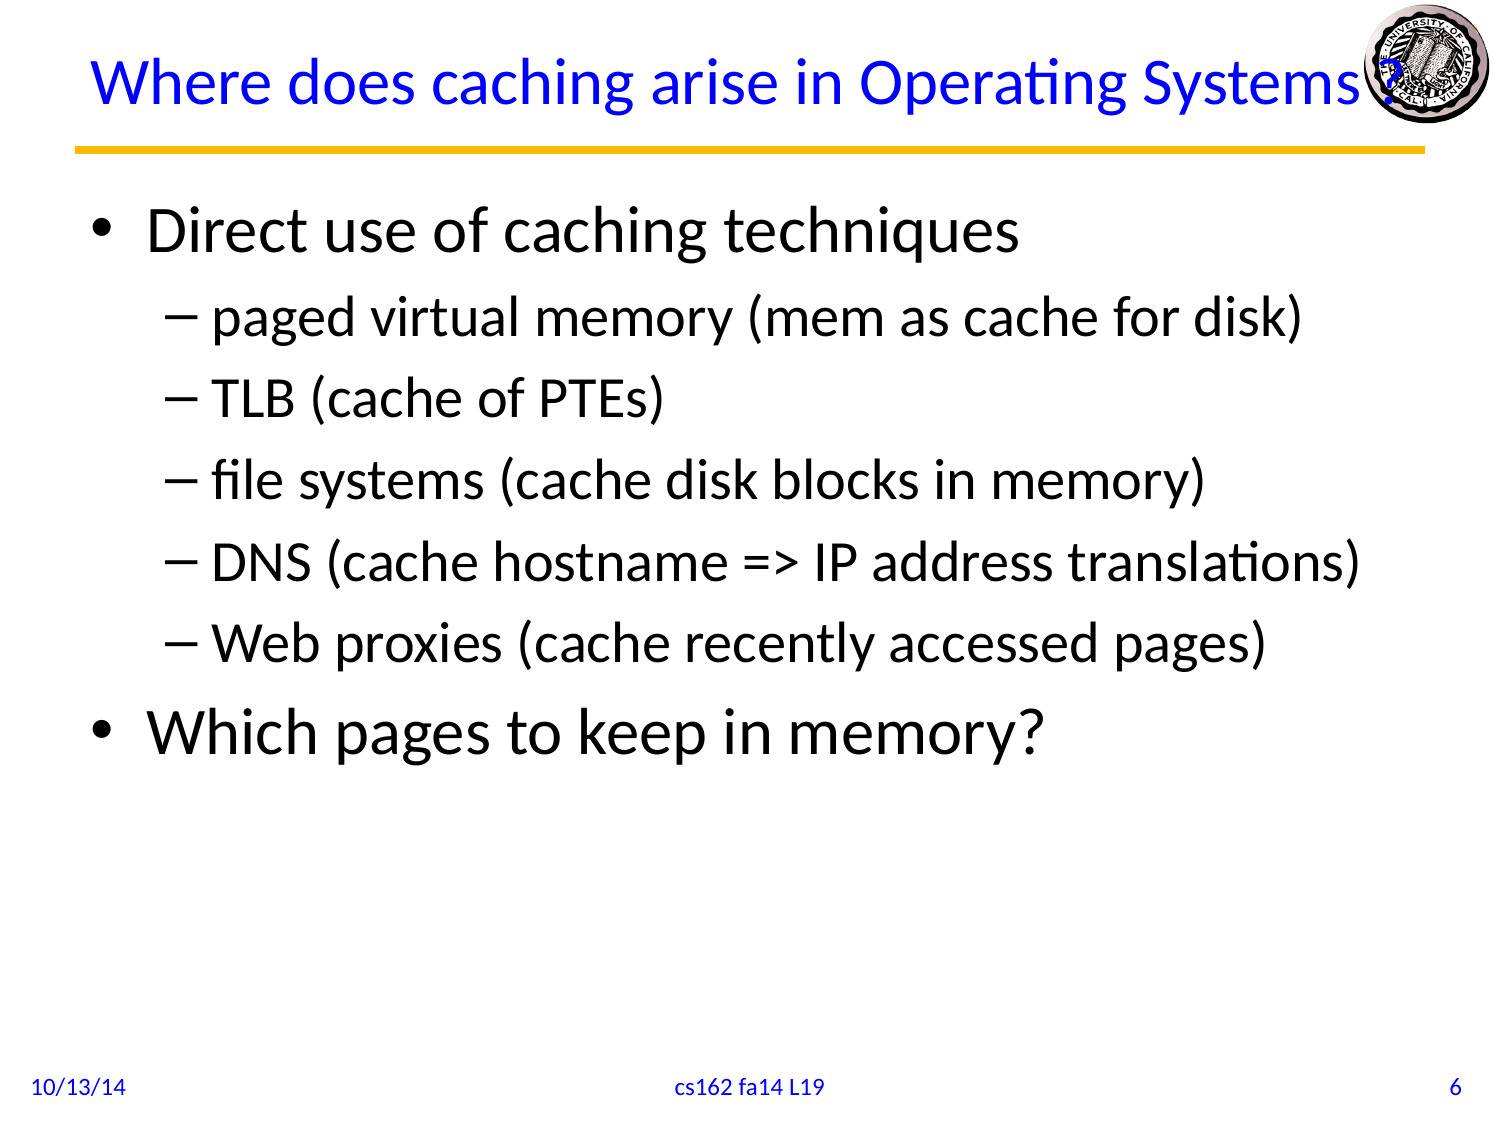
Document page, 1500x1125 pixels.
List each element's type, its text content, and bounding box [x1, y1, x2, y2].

slide_number 6 [1127, 1055, 1478, 1115]
picture [1350, 0, 1500, 127]
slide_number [15, 1055, 366, 1115]
title Where does caching arise in Operating Systems ? [75, 6, 1425, 150]
footer cs162 fa14 L19 [512, 1055, 988, 1115]
list Direct use of caching techniques paged virtual memory (mem as cache for disk) TLB (cache of PTEs) file systems (cache disk blocks in memory) DNS (cache hostname => IP address translations) Web proxies (cache recently accessed pages) Which pages to keep in memory? [75, 178, 1425, 1035]
